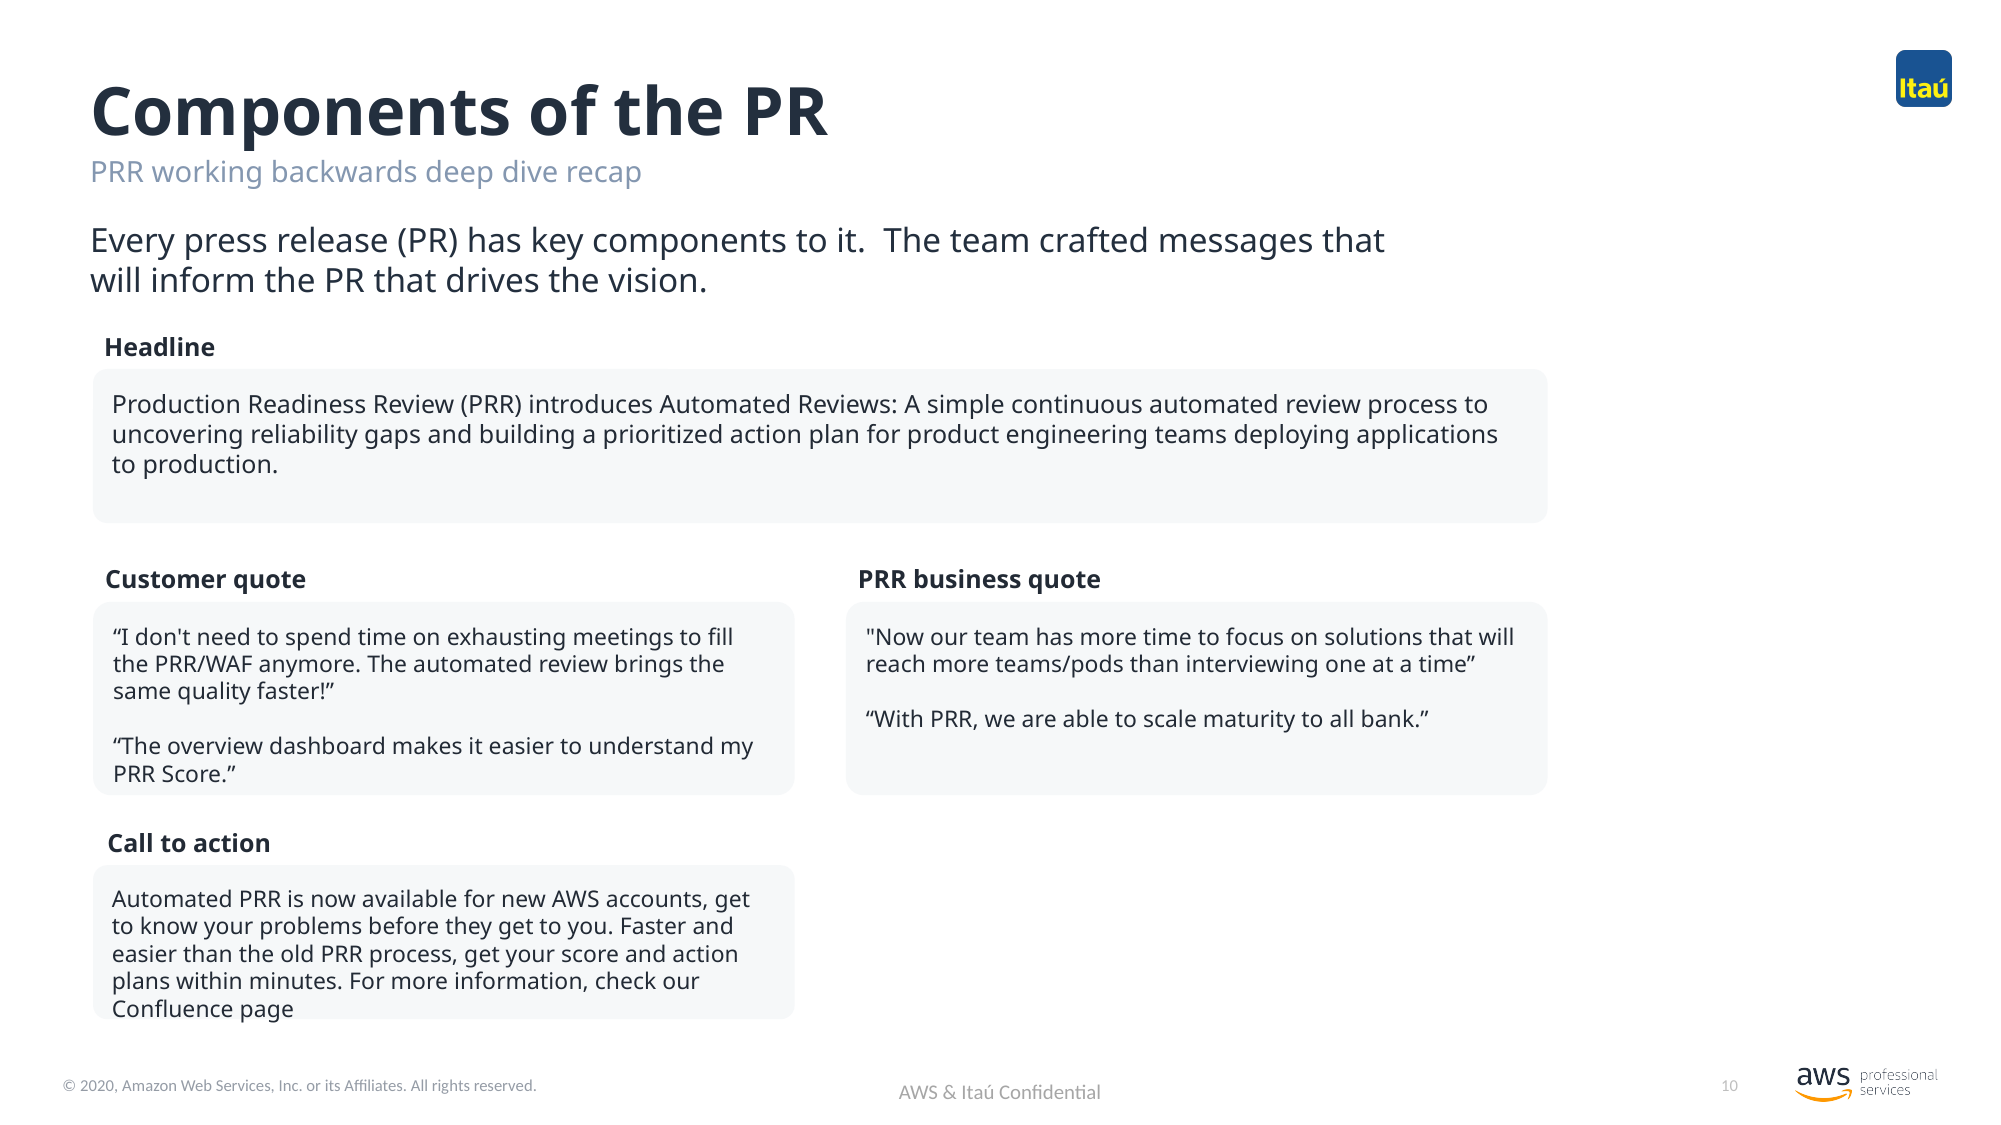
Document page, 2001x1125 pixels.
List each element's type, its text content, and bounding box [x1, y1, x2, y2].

text_box Components of the PR [89, 70, 1500, 170]
text_box PRR working backwards deep dive recap [89, 149, 947, 200]
text_box Headline [89, 323, 231, 369]
text_box “I don't need to spend time on exhausting meetings to fill the PRR/WAF anymore. The automated review brings the same quality faster!” “The overview dashboard makes it easier to understand my PRR Score.” [91, 600, 796, 797]
text_box Production Readiness Review (PRR) introduces Automated Reviews: A simple continuous automated review process to uncovering reliability gaps and building a prioritized action plan for product engineering teams deploying applications to production. [91, 367, 1549, 525]
text_box Customer quote [90, 556, 322, 602]
slide_number 10 [1699, 1062, 1760, 1107]
text_box PRR business quote [843, 556, 1117, 602]
picture [1795, 1067, 1938, 1102]
text_box "Now our team has more time to focus on solutions that will reach more teams/pods than interviewing one at a time” “With PRR, we are able to scale maturity to all bank.” [844, 600, 1549, 797]
picture [1896, 50, 1952, 107]
text_box Call to action [92, 819, 287, 865]
text_box Every press release (PR) has key components to it. The team crafted messages that will inform the PR that drives the vision. [89, 211, 1427, 277]
text_box Automated PRR is now available for new AWS accounts, get to know your problems before they get to you. Faster and easier than the old PRR process, get your score and action plans within minutes. For more information, check our Confluence page [91, 864, 796, 1021]
